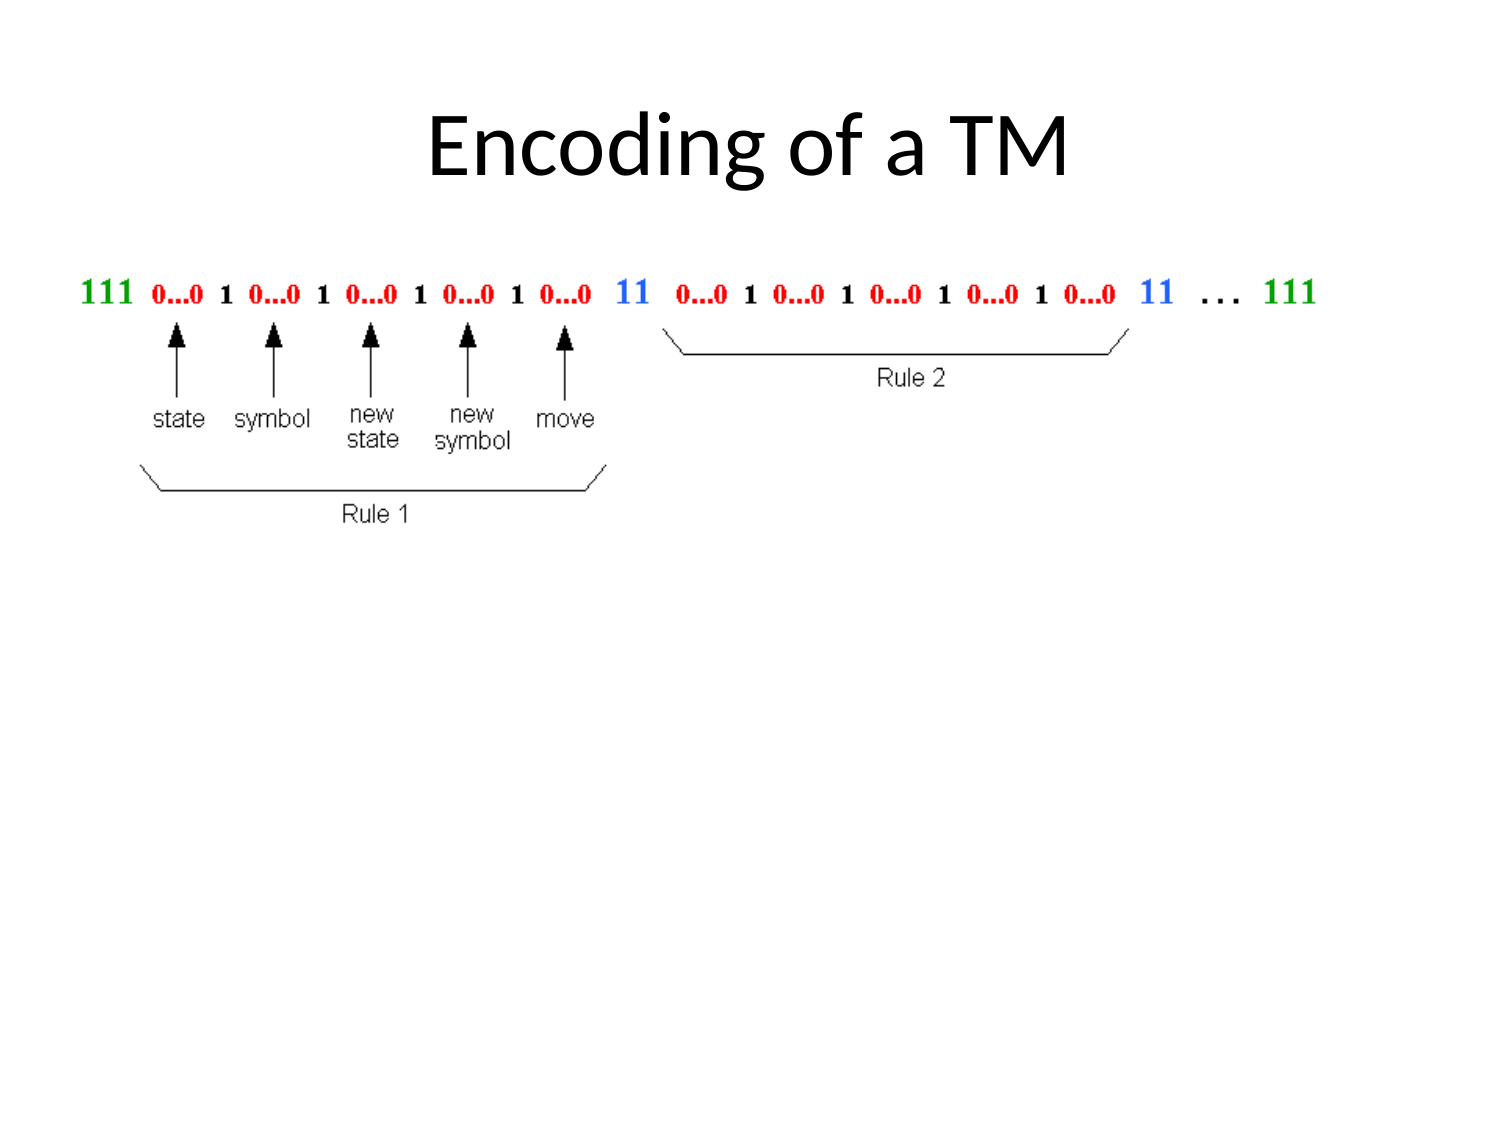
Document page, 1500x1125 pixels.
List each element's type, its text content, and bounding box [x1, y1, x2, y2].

title Encoding of a TM [75, 45, 1425, 233]
picture [62, 249, 1342, 545]
